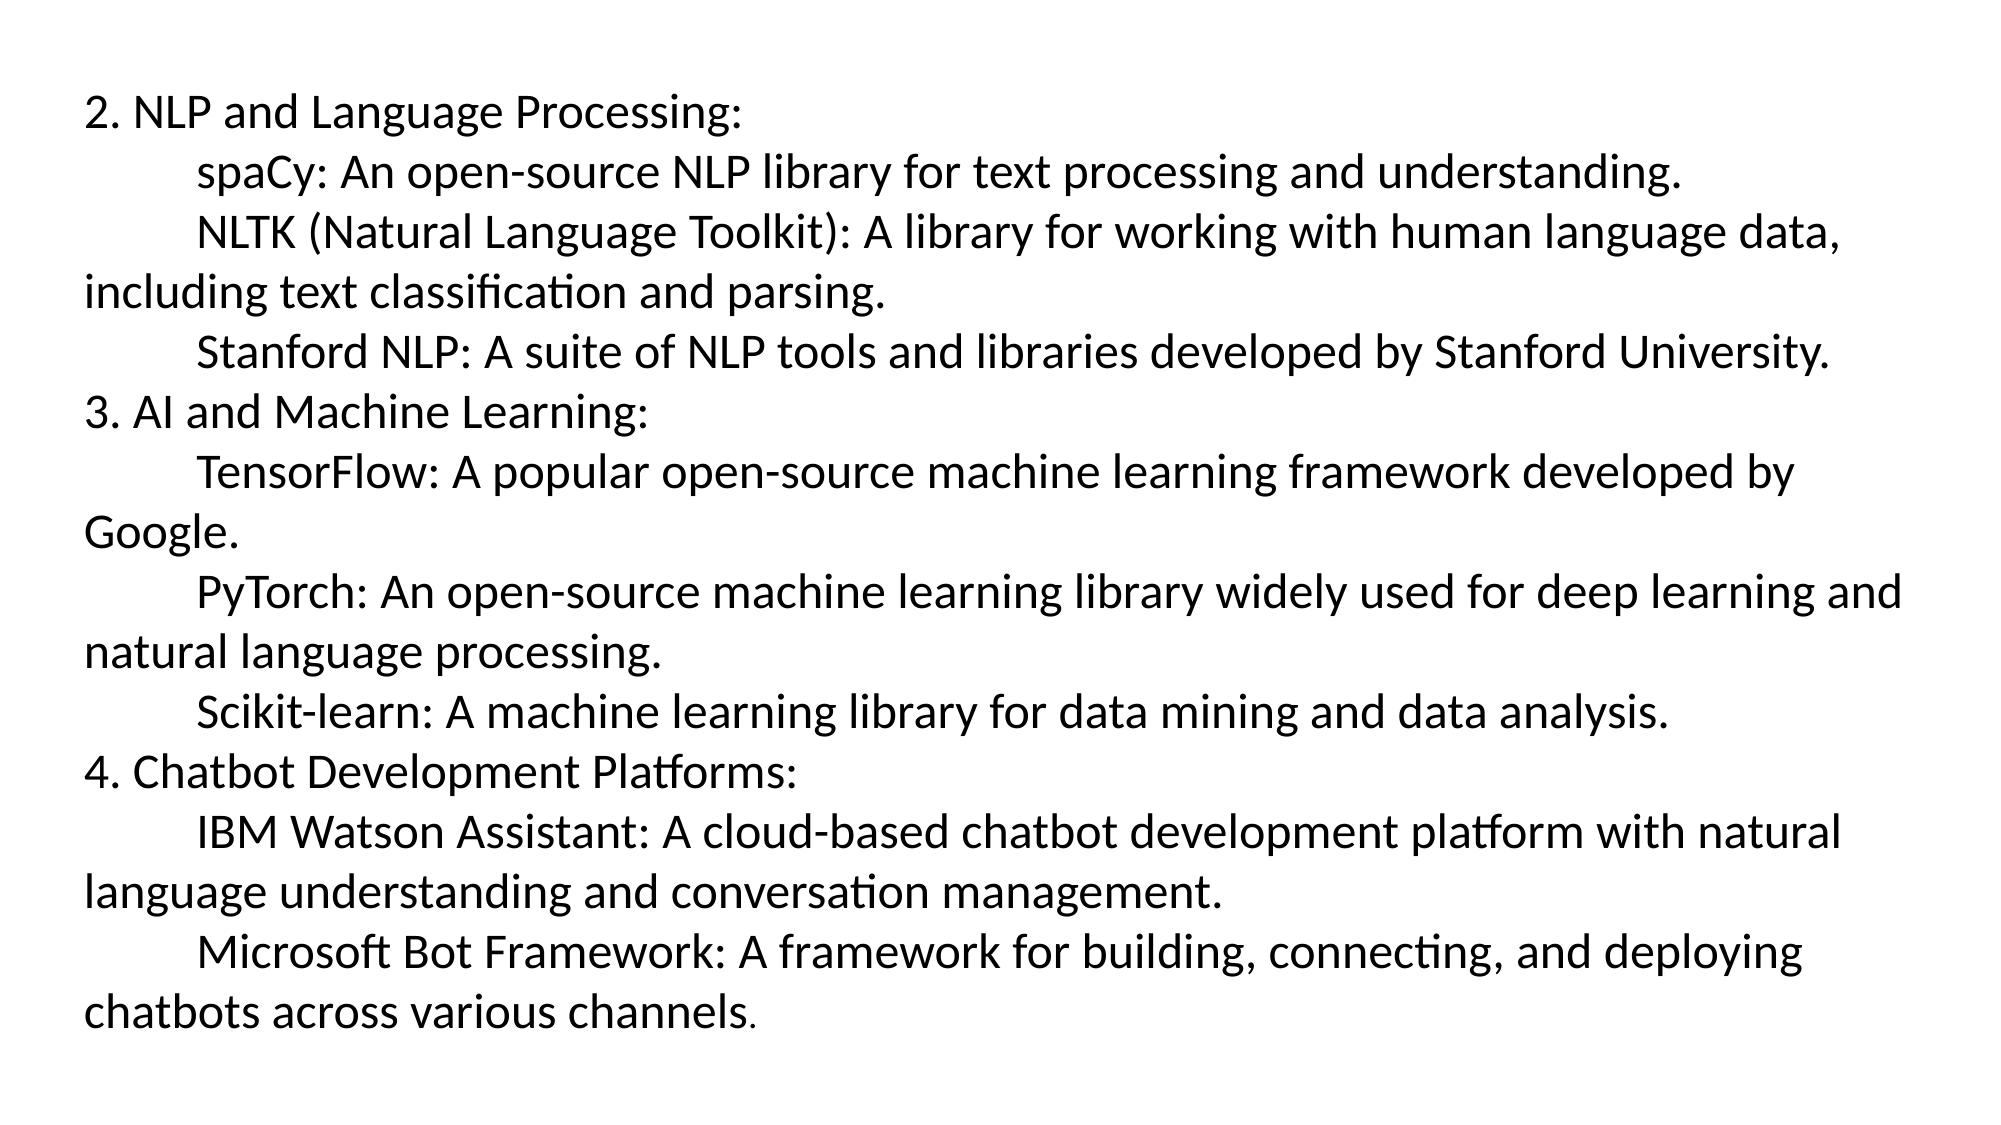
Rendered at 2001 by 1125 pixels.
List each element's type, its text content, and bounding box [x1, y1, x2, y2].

text_box 2. NLP and Language Processing: spaCy: An open-source NLP library for text processing and understanding. NLTK (Natural Language Toolkit): A library for working with human language data, including text classification and parsing. Stanford NLP: A suite of NLP tools and libraries developed by Stanford University. 3. AI and Machine Learning: TensorFlow: A popular open-source machine learning framework developed by Google. PyTorch: An open-source machine learning library widely used for deep learning and natural language processing. Scikit-learn: A machine learning library for data mining and data analysis. 4. Chatbot Development Platforms: IBM Watson Assistant: A cloud-based chatbot development platform with natural language understanding and conversation management. Microsoft Bot Framework: A framework for building, connecting, and deploying chatbots across various channels. [69, 71, 1931, 1047]
